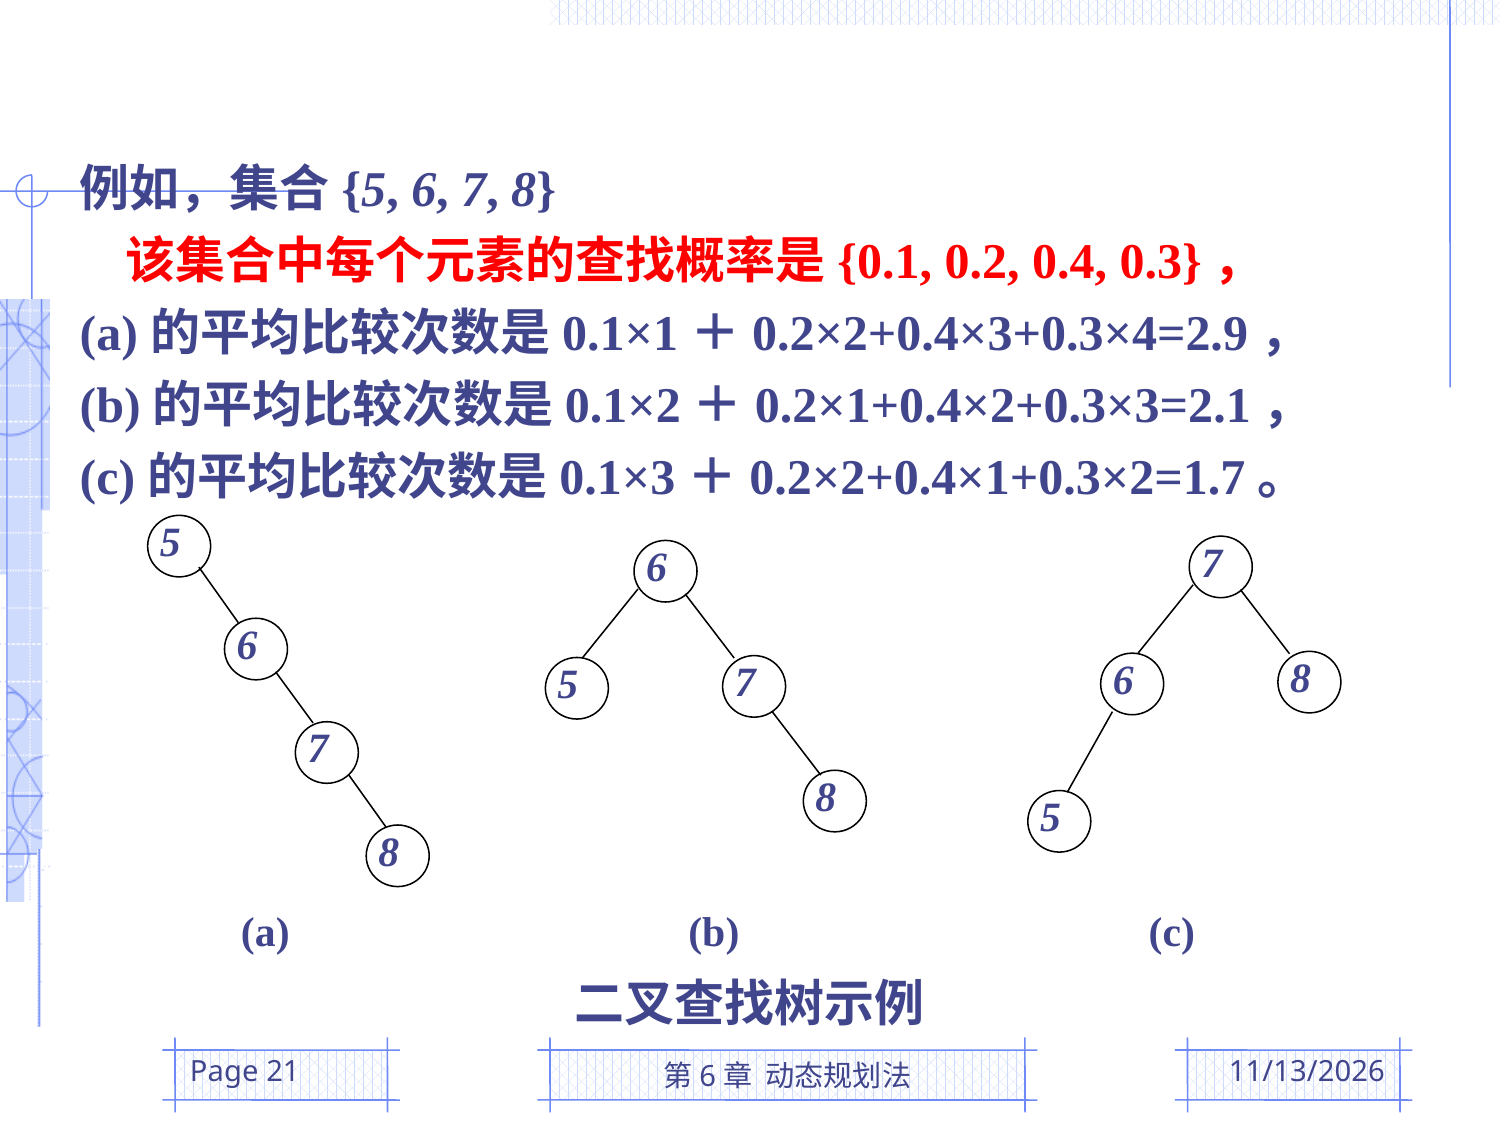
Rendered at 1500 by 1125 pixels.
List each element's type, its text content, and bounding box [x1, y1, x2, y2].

text_box 例如，集合{5, 6, 7, 8} 该集合中每个元素的查找概率是{0.1, 0.2, 0.4, 0.3}， (a)的平均比较次数是0.1×1＋0.2×2+0.4×3+0.3×4=2.9， (b)的平均比较次数是0.1×2＋0.2×1+0.4×2+0.3×3=2.1， (c)的平均比较次数是0.1×3＋0.2×2+0.4×1+0.3×2=1.7。 [64, 137, 1463, 512]
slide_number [1087, 1024, 1401, 1101]
slide_number Page 21 [174, 1056, 488, 1101]
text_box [147, 515, 1342, 1048]
footer 第6章 动态规划法 [549, 1056, 1026, 1101]
picture [0, 299, 50, 1027]
